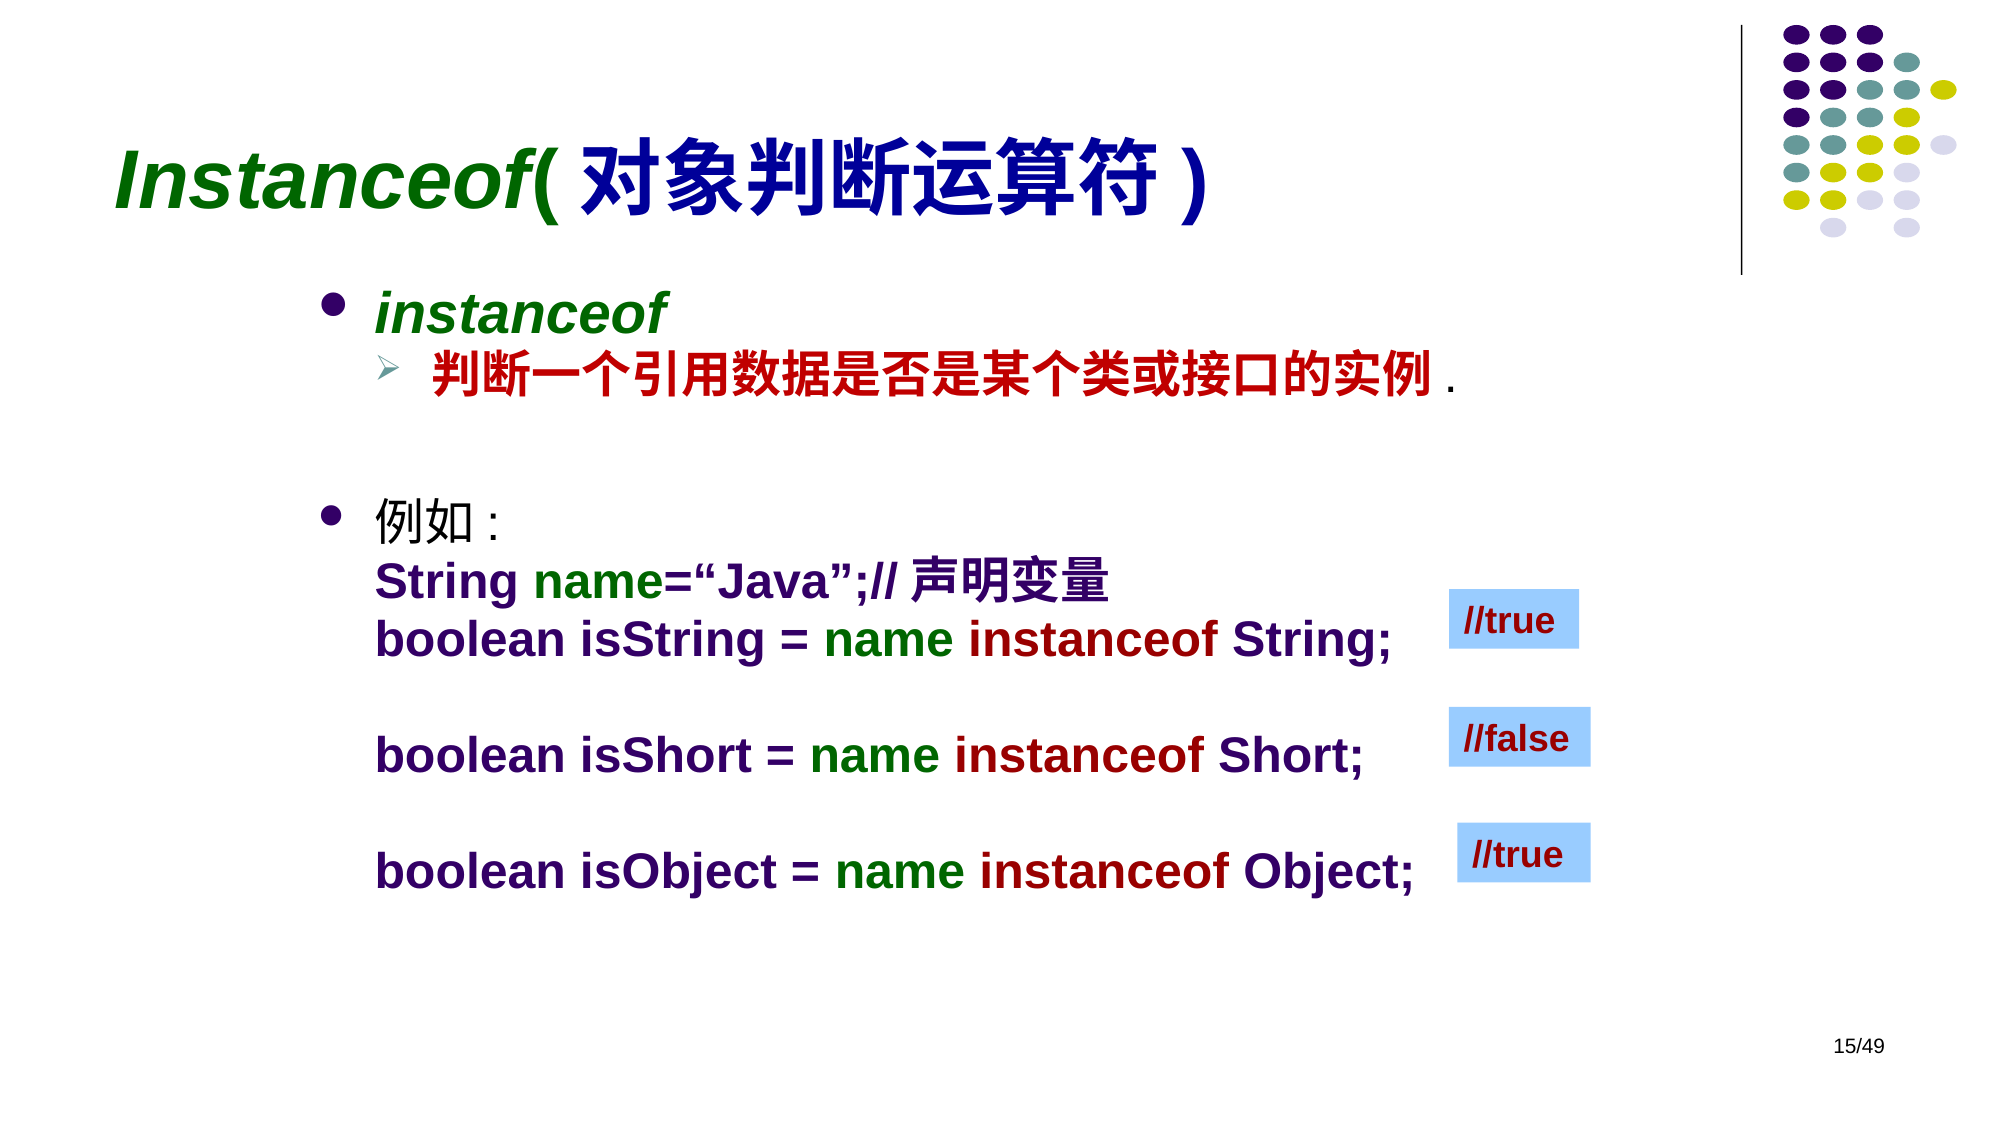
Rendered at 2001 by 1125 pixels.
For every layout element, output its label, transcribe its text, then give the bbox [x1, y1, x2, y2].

title Instanceof(对象判断运算符) [99, 19, 1751, 233]
text_box //false [1448, 706, 1591, 767]
text_box //true [1457, 822, 1591, 883]
list instanceof 判断一个引用数据是否是某个类或接口的实例. 例如: String name=“Java”;//声明变量 boolean isString = name instanceof String; boolean isShort = name instanceof Short; boolean isObject = name instanceof Object; [302, 280, 1720, 1007]
slide_number /49 [1433, 1024, 1901, 1101]
text_box //true [1449, 589, 1580, 649]
